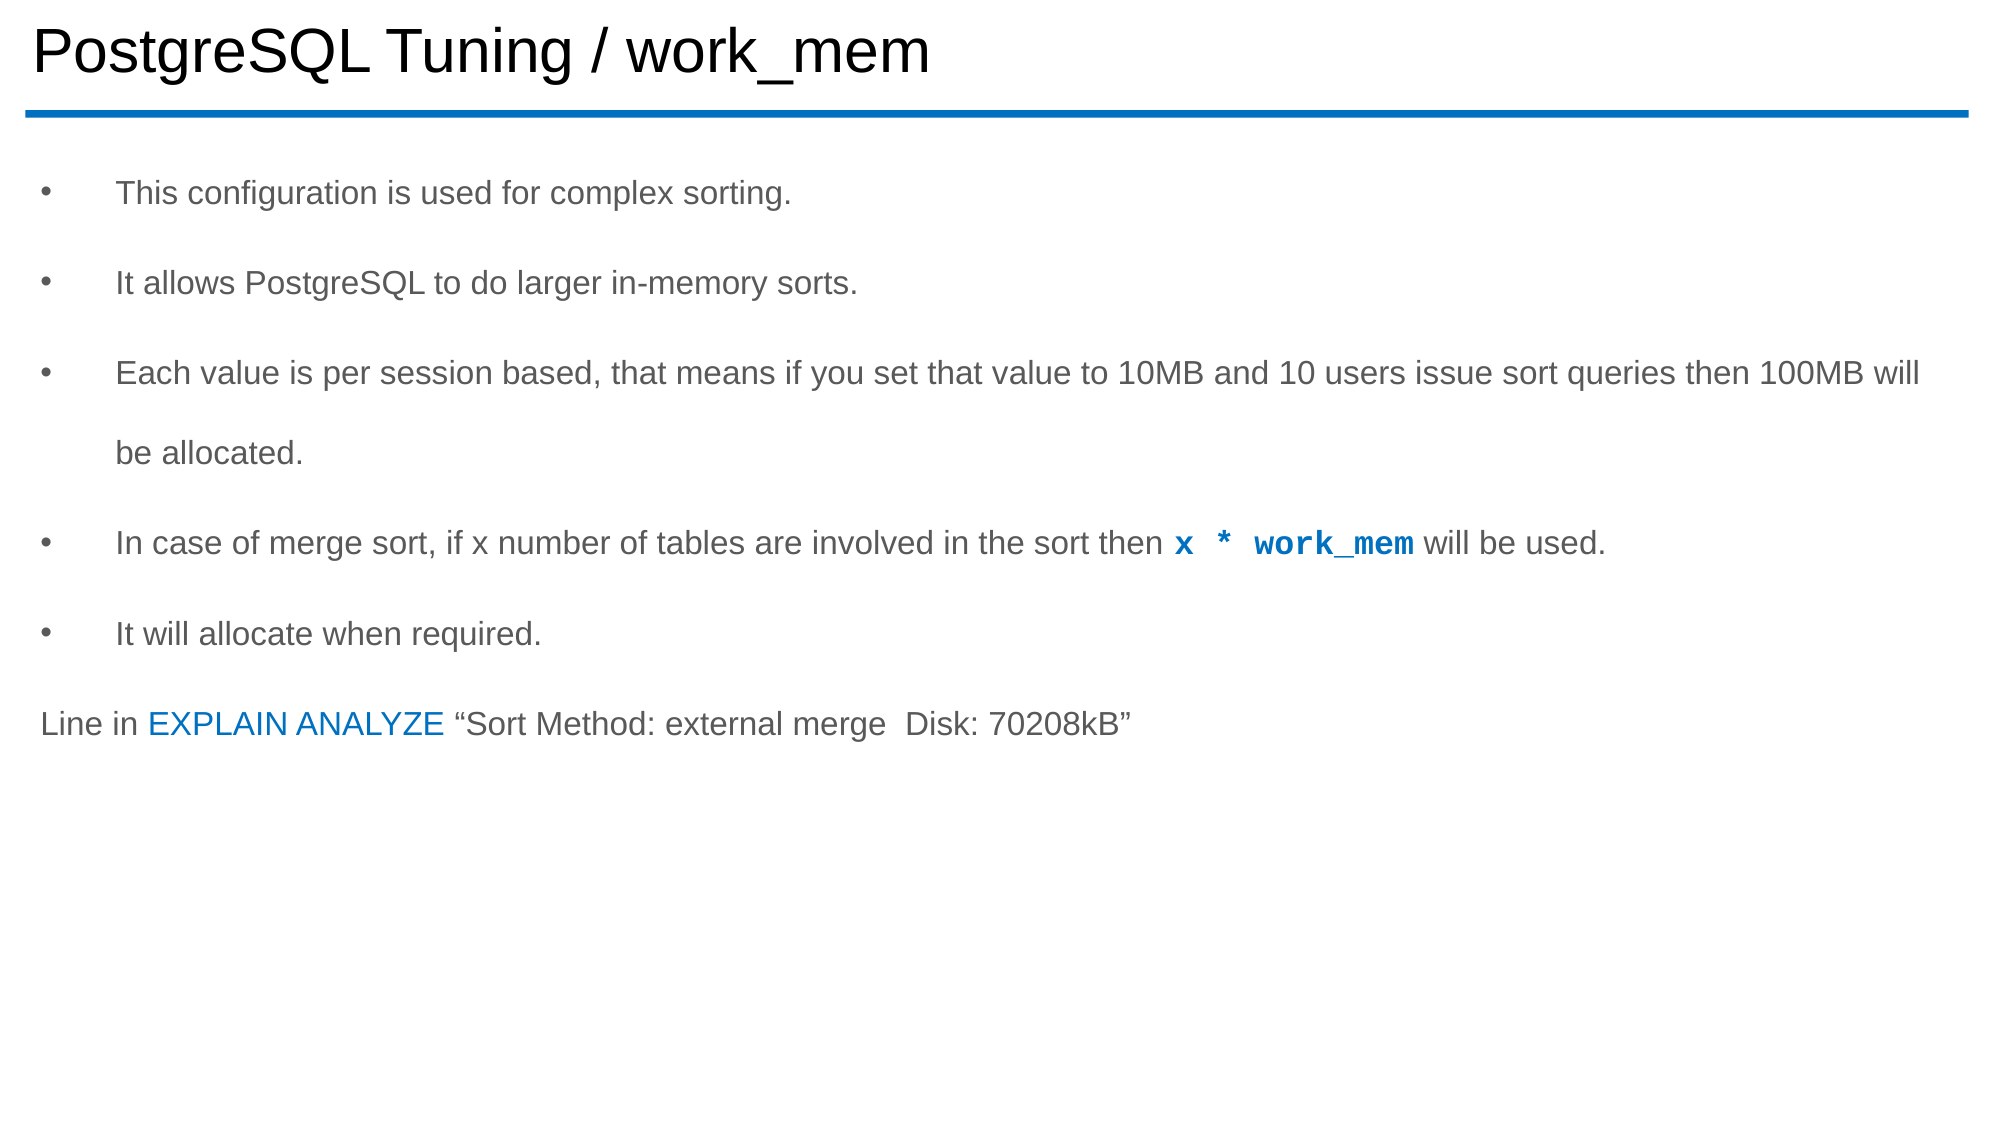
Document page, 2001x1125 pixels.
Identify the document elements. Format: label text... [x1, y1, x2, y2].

title PostgreSQL Tuning / work_mem [17, 25, 1969, 78]
list This configuration is used for complex sorting. It allows PostgreSQL to do larger in-memory sorts. Each value is per session based, that means if you set that value to 10MB and 10 users issue sort queries then 100MB will be allocated. In case of merge sort, if x number of tables are involved in the sort then x * work_mem will be used. It will allocate when required. Line in EXPLAIN ANALYZE “Sort Method: external merge Disk: 70208kB” [25, 123, 1969, 1028]
